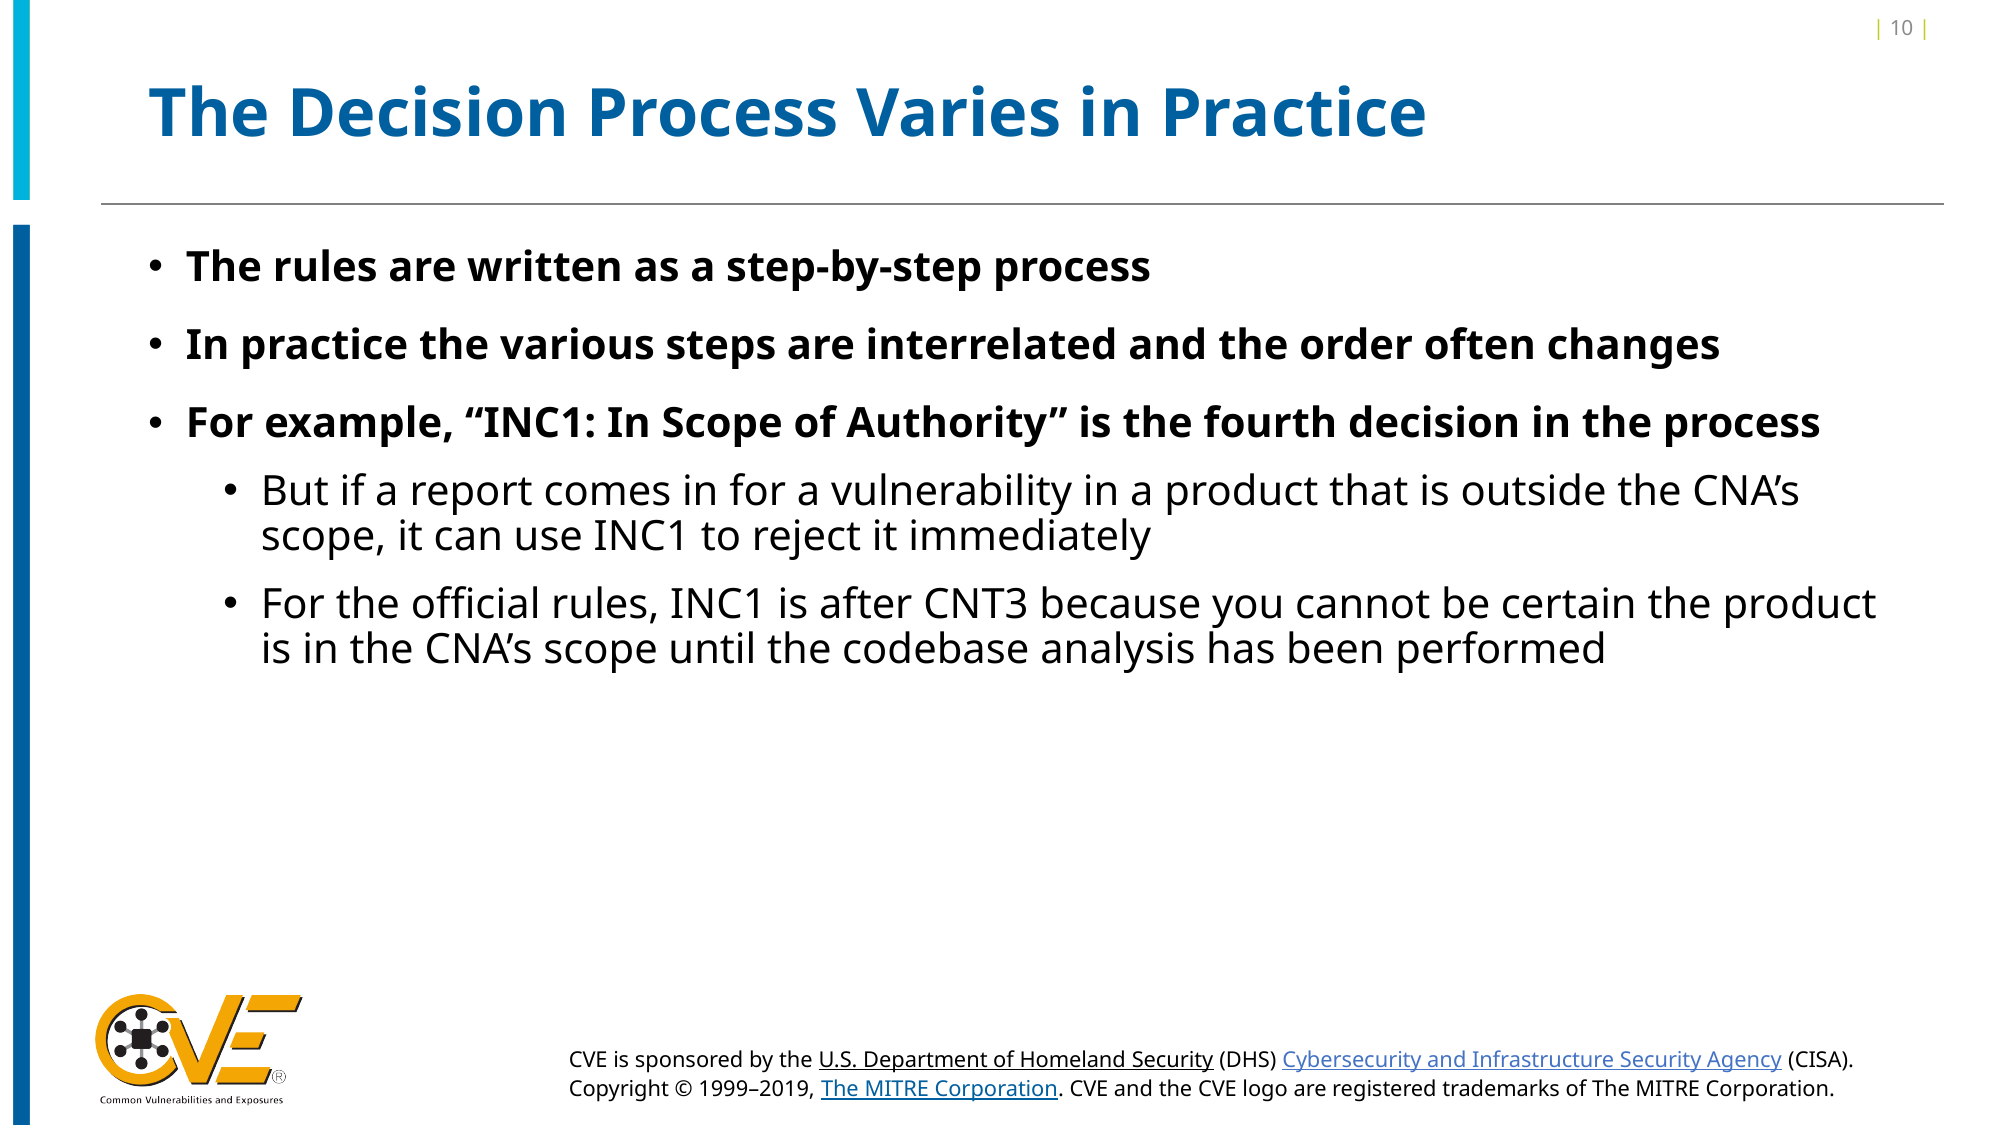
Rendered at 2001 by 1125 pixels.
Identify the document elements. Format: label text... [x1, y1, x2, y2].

title The Decision Process Varies in Practice [133, 45, 1664, 188]
list The rules are written as a step-by-step process In practice the various steps are interrelated and the order often changes For example, “INC1: In Scope of Authority” is the fourth decision in the process But if a report comes in for a vulnerability in a product that is outside the CNA’s scope, it can use INC1 to reject it immediately For the official rules, INC1 is after CNT3 because you cannot be certain the product is in the CNA’s scope until the codebase analysis has been performed [133, 237, 1934, 991]
slide_number | 10 | [1836, 20, 1946, 50]
picture [95, 994, 303, 1106]
